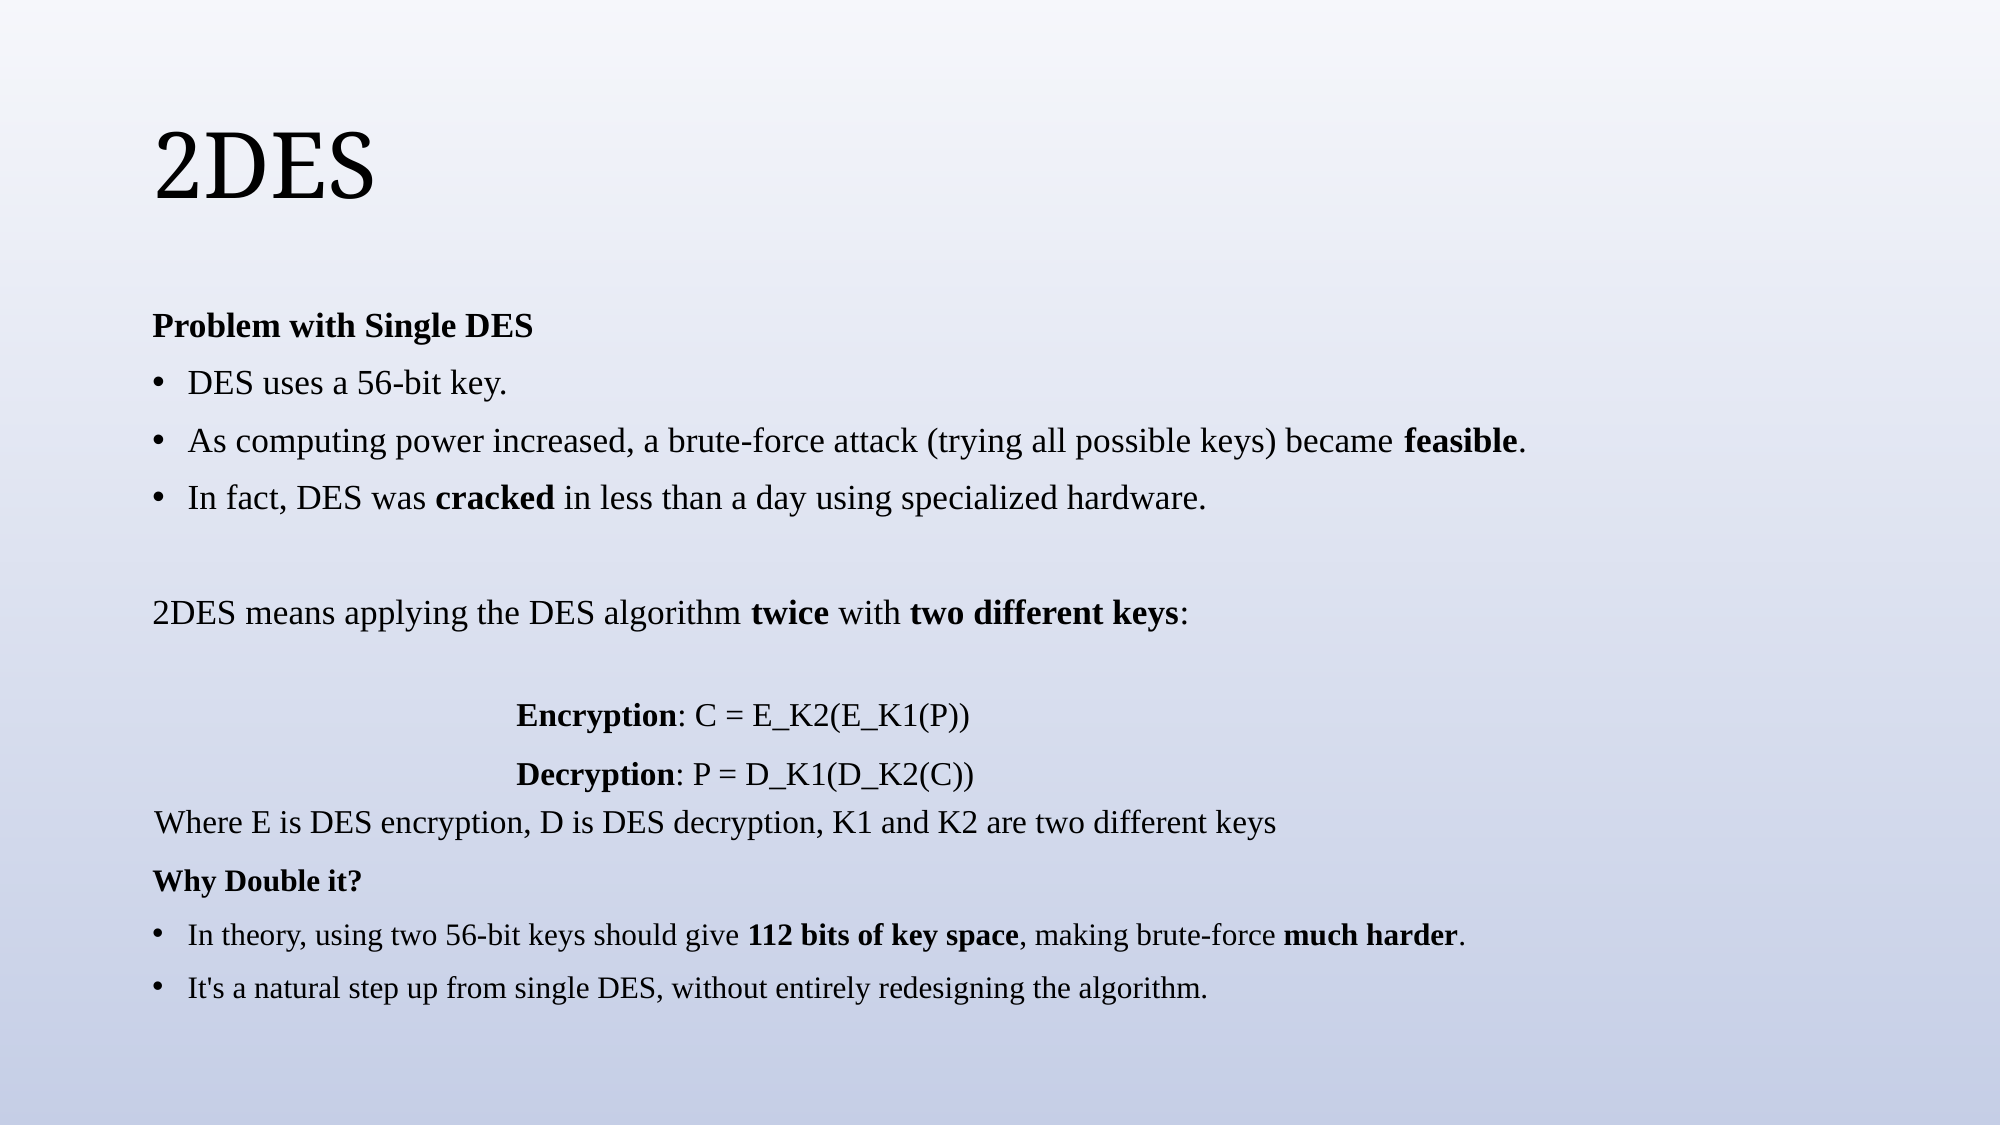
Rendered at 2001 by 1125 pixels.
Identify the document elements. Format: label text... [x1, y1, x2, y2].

text_box Decryption: P = D_K1(D_K2(C)) [501, 744, 1034, 793]
text_box Encryption: C = E_K2(E_K1(P)) [501, 686, 1000, 741]
list Problem with Single DES DES uses a 56-bit key. As computing power increased, a brute-force attack (trying all possible keys) became feasible. In fact, DES was cracked in less than a day using specialized hardware. 2DES means applying the DES algorithm twice with two different keys: Why Double it? In theory, using two 56-bit keys should give 112 bits of key space, making brute-force much harder. It's a natural step up from single DES, without entirely redesigning the algorithm. [137, 299, 1844, 1014]
text_box Where E is DES encryption, D is DES decryption, K1 and K2 are two different keys [139, 793, 1363, 848]
title 2DES [137, 59, 1863, 278]
